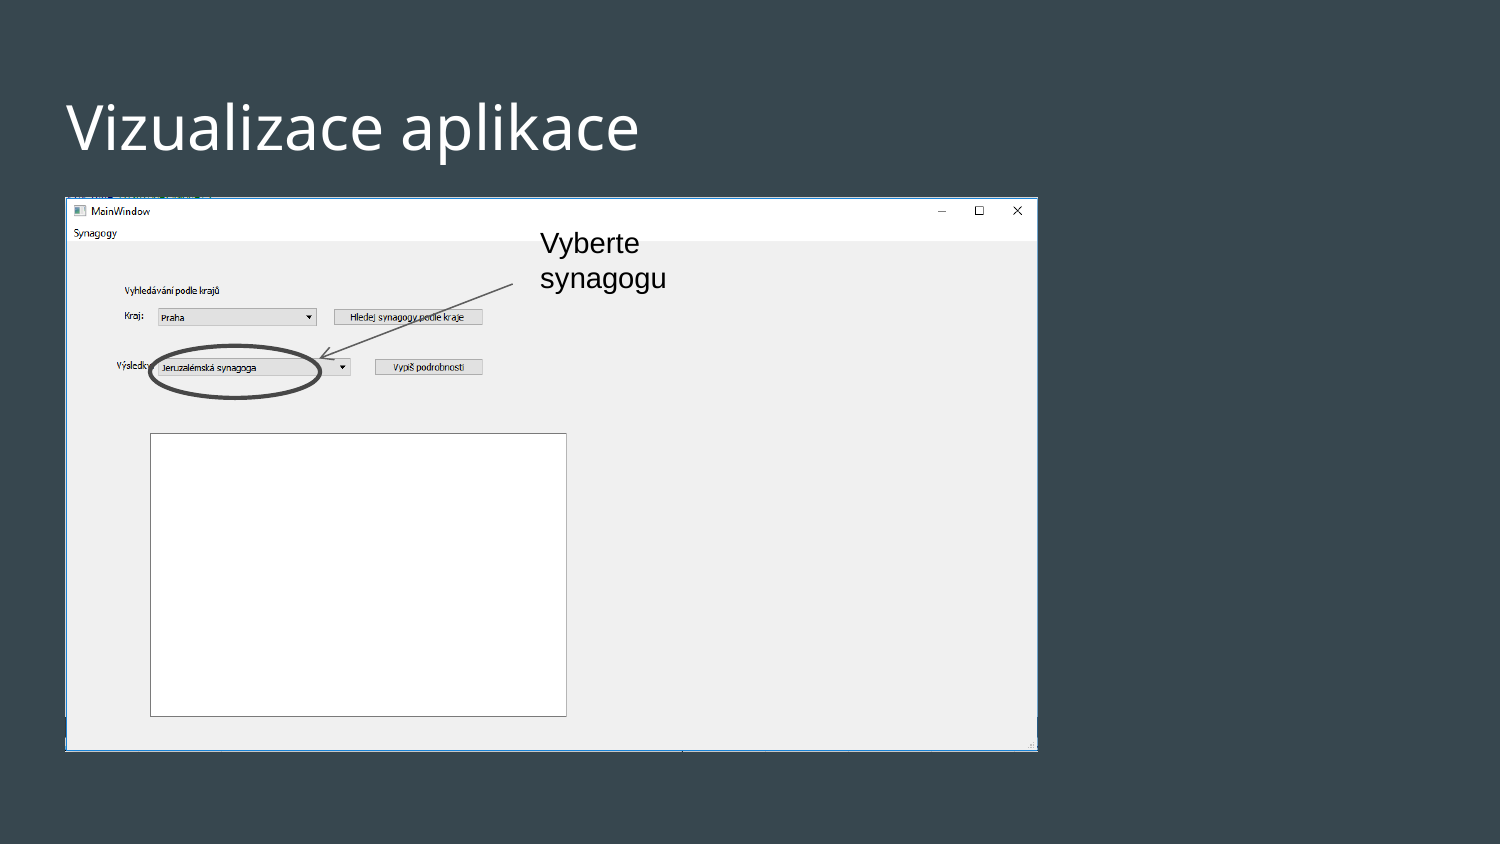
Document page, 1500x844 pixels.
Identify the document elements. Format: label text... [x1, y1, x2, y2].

picture [65, 197, 1038, 752]
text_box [318, 283, 513, 359]
title Vizualizace aplikace [51, 72, 1449, 167]
